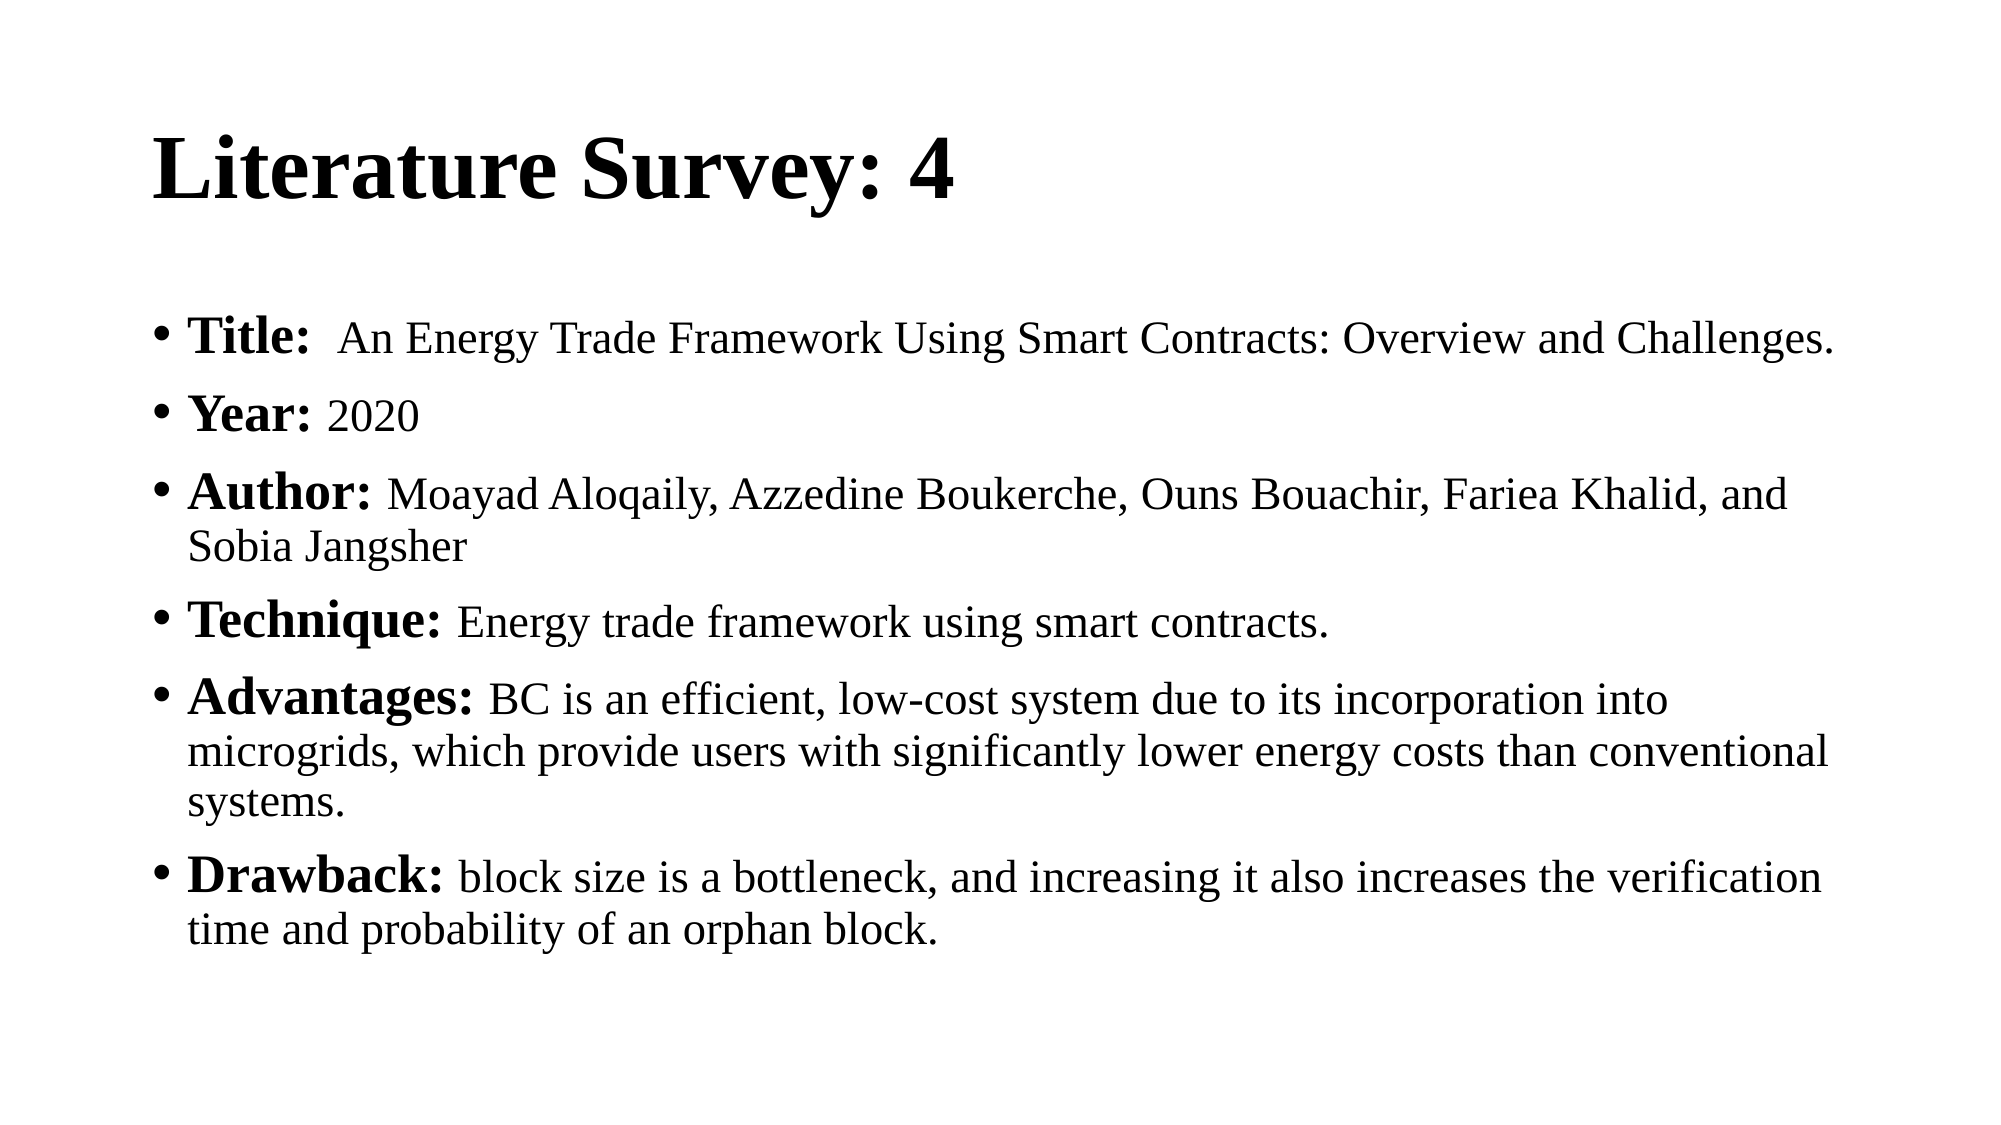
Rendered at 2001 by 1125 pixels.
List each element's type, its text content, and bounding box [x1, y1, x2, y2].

list Title: An Energy Trade Framework Using Smart Contracts: Overview and Challenges. Year: 2020 Author: Moayad Aloqaily, Azzedine Boukerche, Ouns Bouachir, Fariea Khalid, and Sobia Jangsher Technique: Energy trade framework using smart contracts. Advantages: BC is an efficient, low-cost system due to its incorporation into microgrids, which provide users with significantly lower energy costs than conventional systems. Drawback: block size is a bottleneck, and increasing it also increases the verification time and probability of an orphan block. [137, 299, 1863, 1014]
title Literature Survey: 4 [137, 59, 1863, 278]
